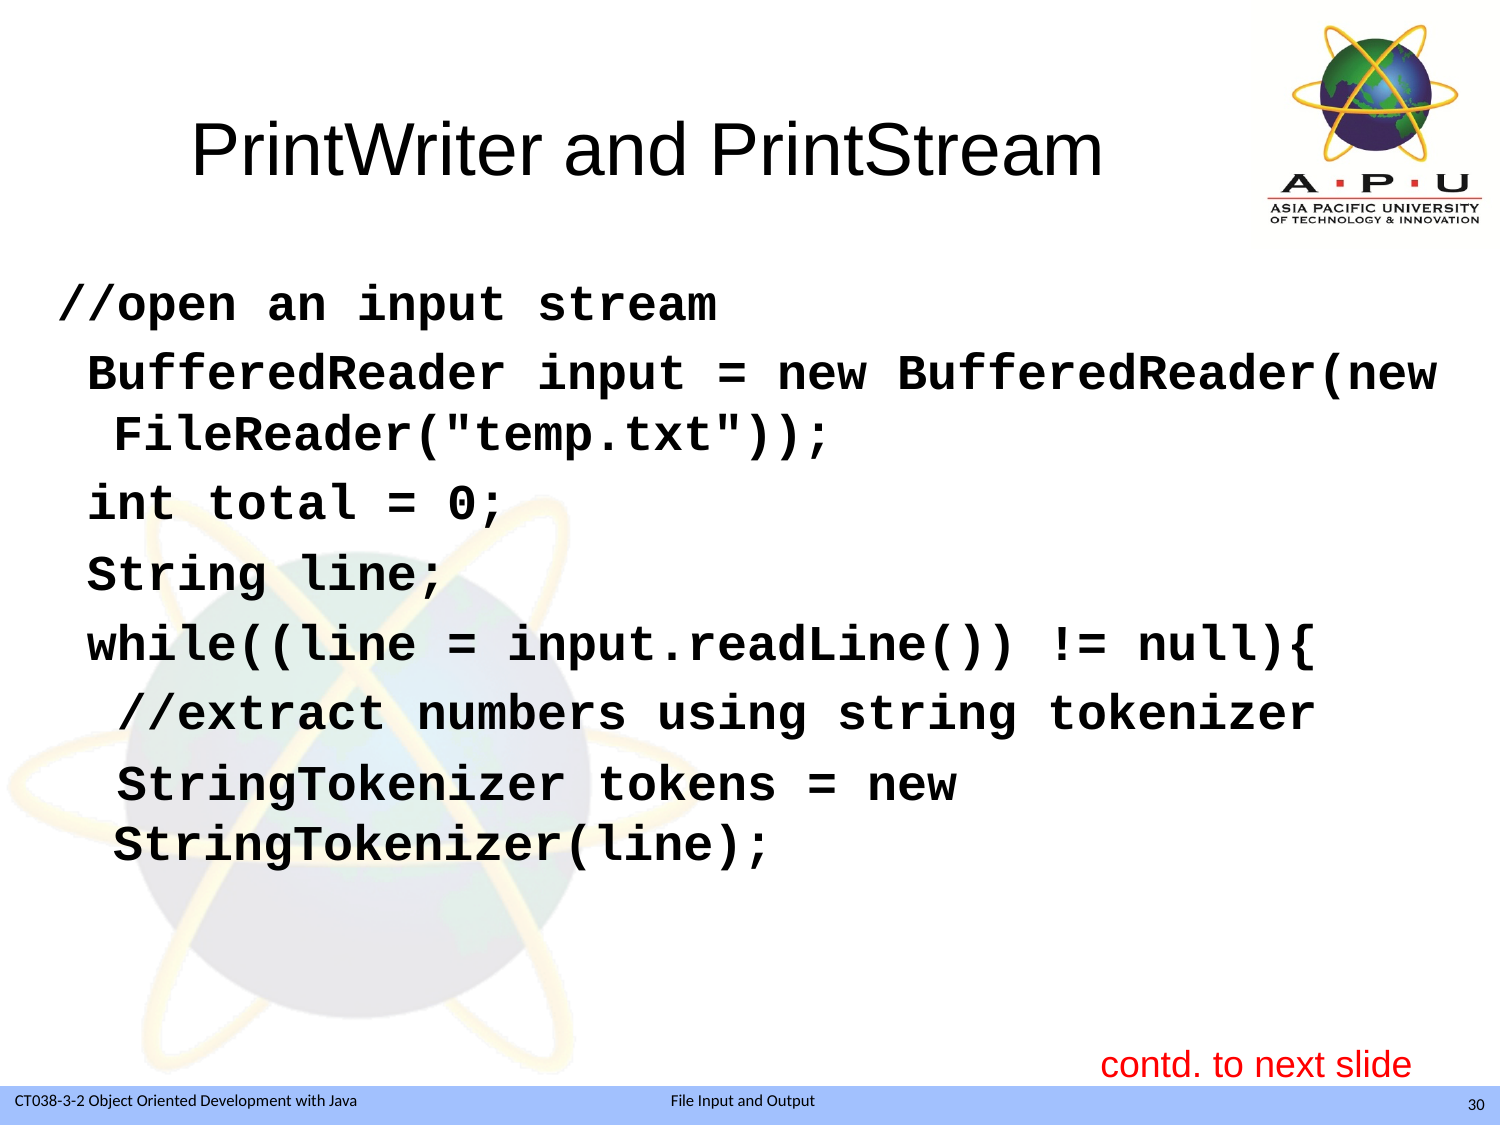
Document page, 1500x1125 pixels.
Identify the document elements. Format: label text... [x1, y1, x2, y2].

picture [1251, 0, 1500, 249]
text_box 30 [1025, 1086, 1500, 1125]
title PrintWriter and PrintStream [75, 42, 1222, 248]
text_box contd. to next slide [1085, 1032, 1495, 1086]
list //open an input stream BufferedReader input = new BufferedReader(new FileReader("temp.txt")); int total = 0; String line; while((line = input.readLine()) != null){ //extract numbers using string tokenizer StringTokenizer tokens = new StringTokenizer(line); [41, 262, 1500, 1005]
